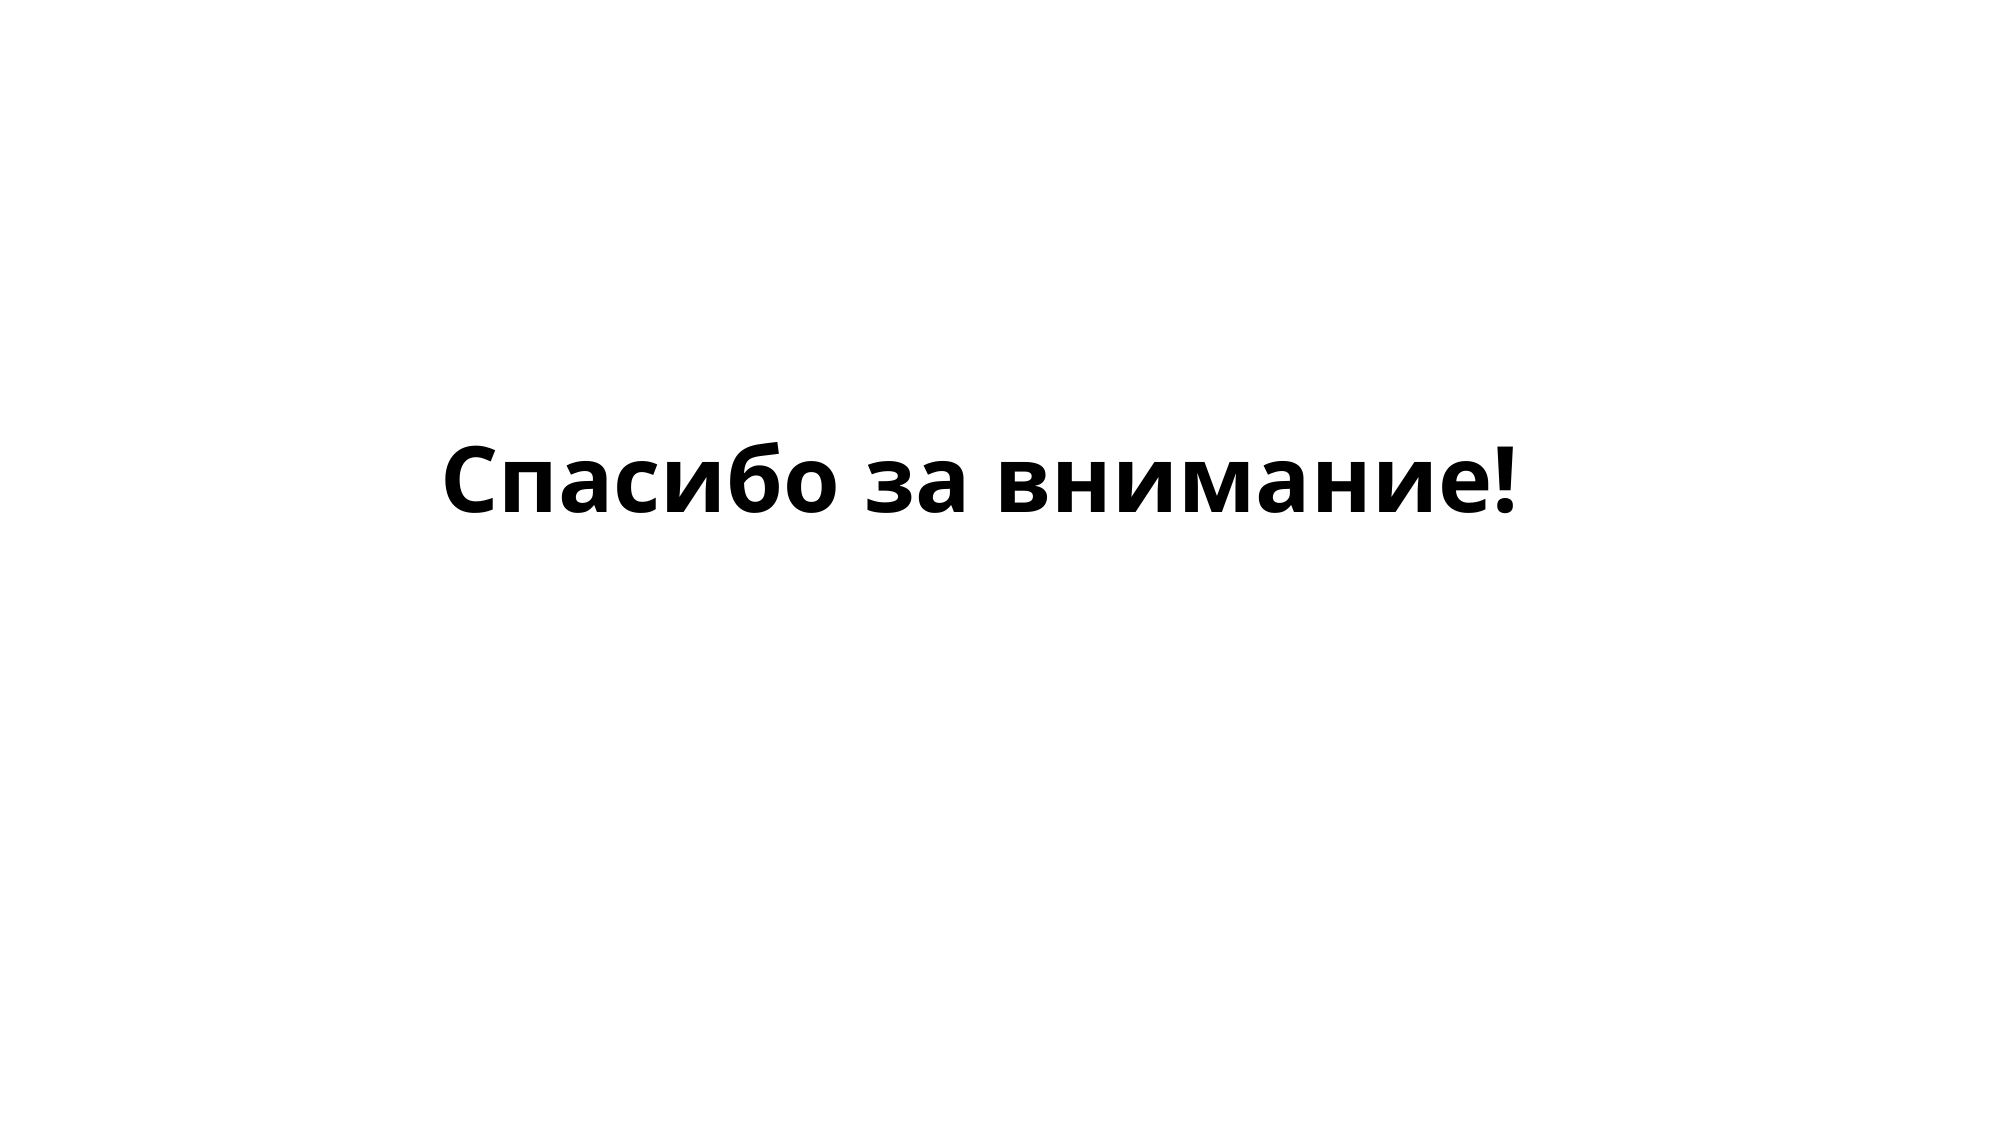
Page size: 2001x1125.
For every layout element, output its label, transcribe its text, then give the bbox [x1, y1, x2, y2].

title Спасибо за внимание! [117, 373, 1843, 592]
